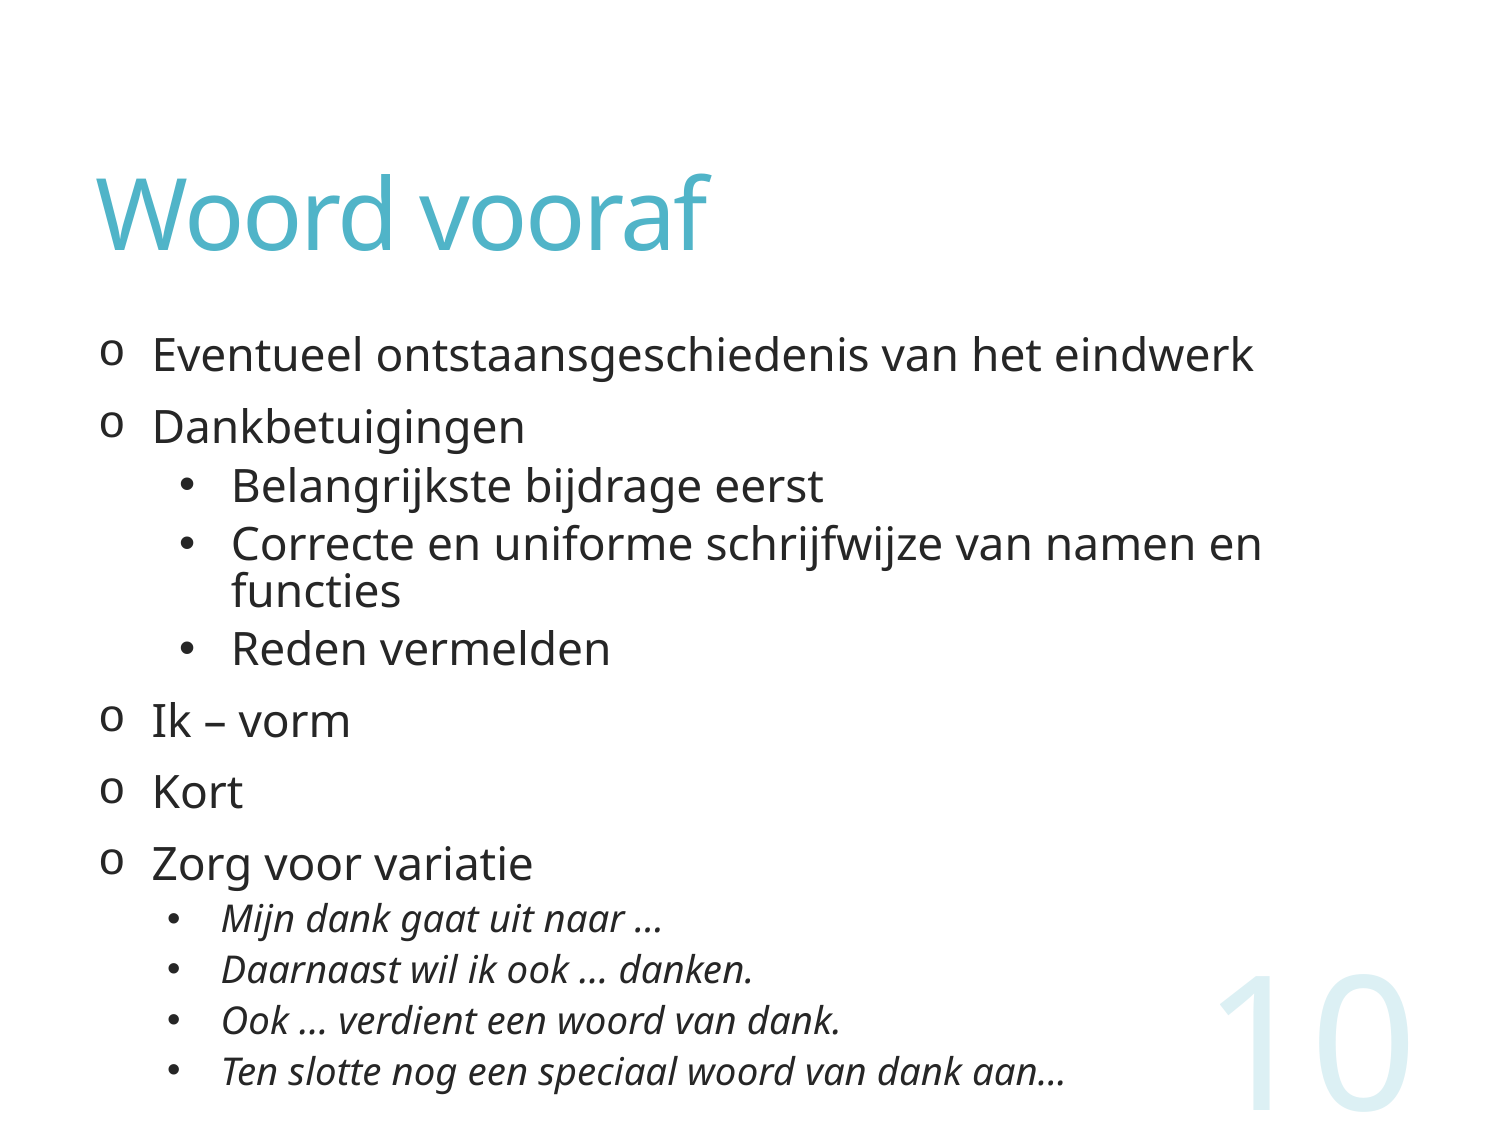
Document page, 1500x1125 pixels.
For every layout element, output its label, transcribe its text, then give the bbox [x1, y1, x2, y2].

list Eventueel ontstaansgeschiedenis van het eindwerk Dankbetuigingen Belangrijkste bijdrage eerst Correcte en uniforme schrijfwijze van namen en functies Reden vermelden Ik – vorm Kort Zorg voor variatie Mijn dank gaat uit naar … Daarnaast wil ik ook … danken. Ook … verdient een woord van dank. Ten slotte nog een speciaal woord van dank aan... [83, 326, 1407, 1106]
title Woord vooraf [80, 81, 1407, 354]
slide_number 10 [1073, 956, 1433, 1125]
